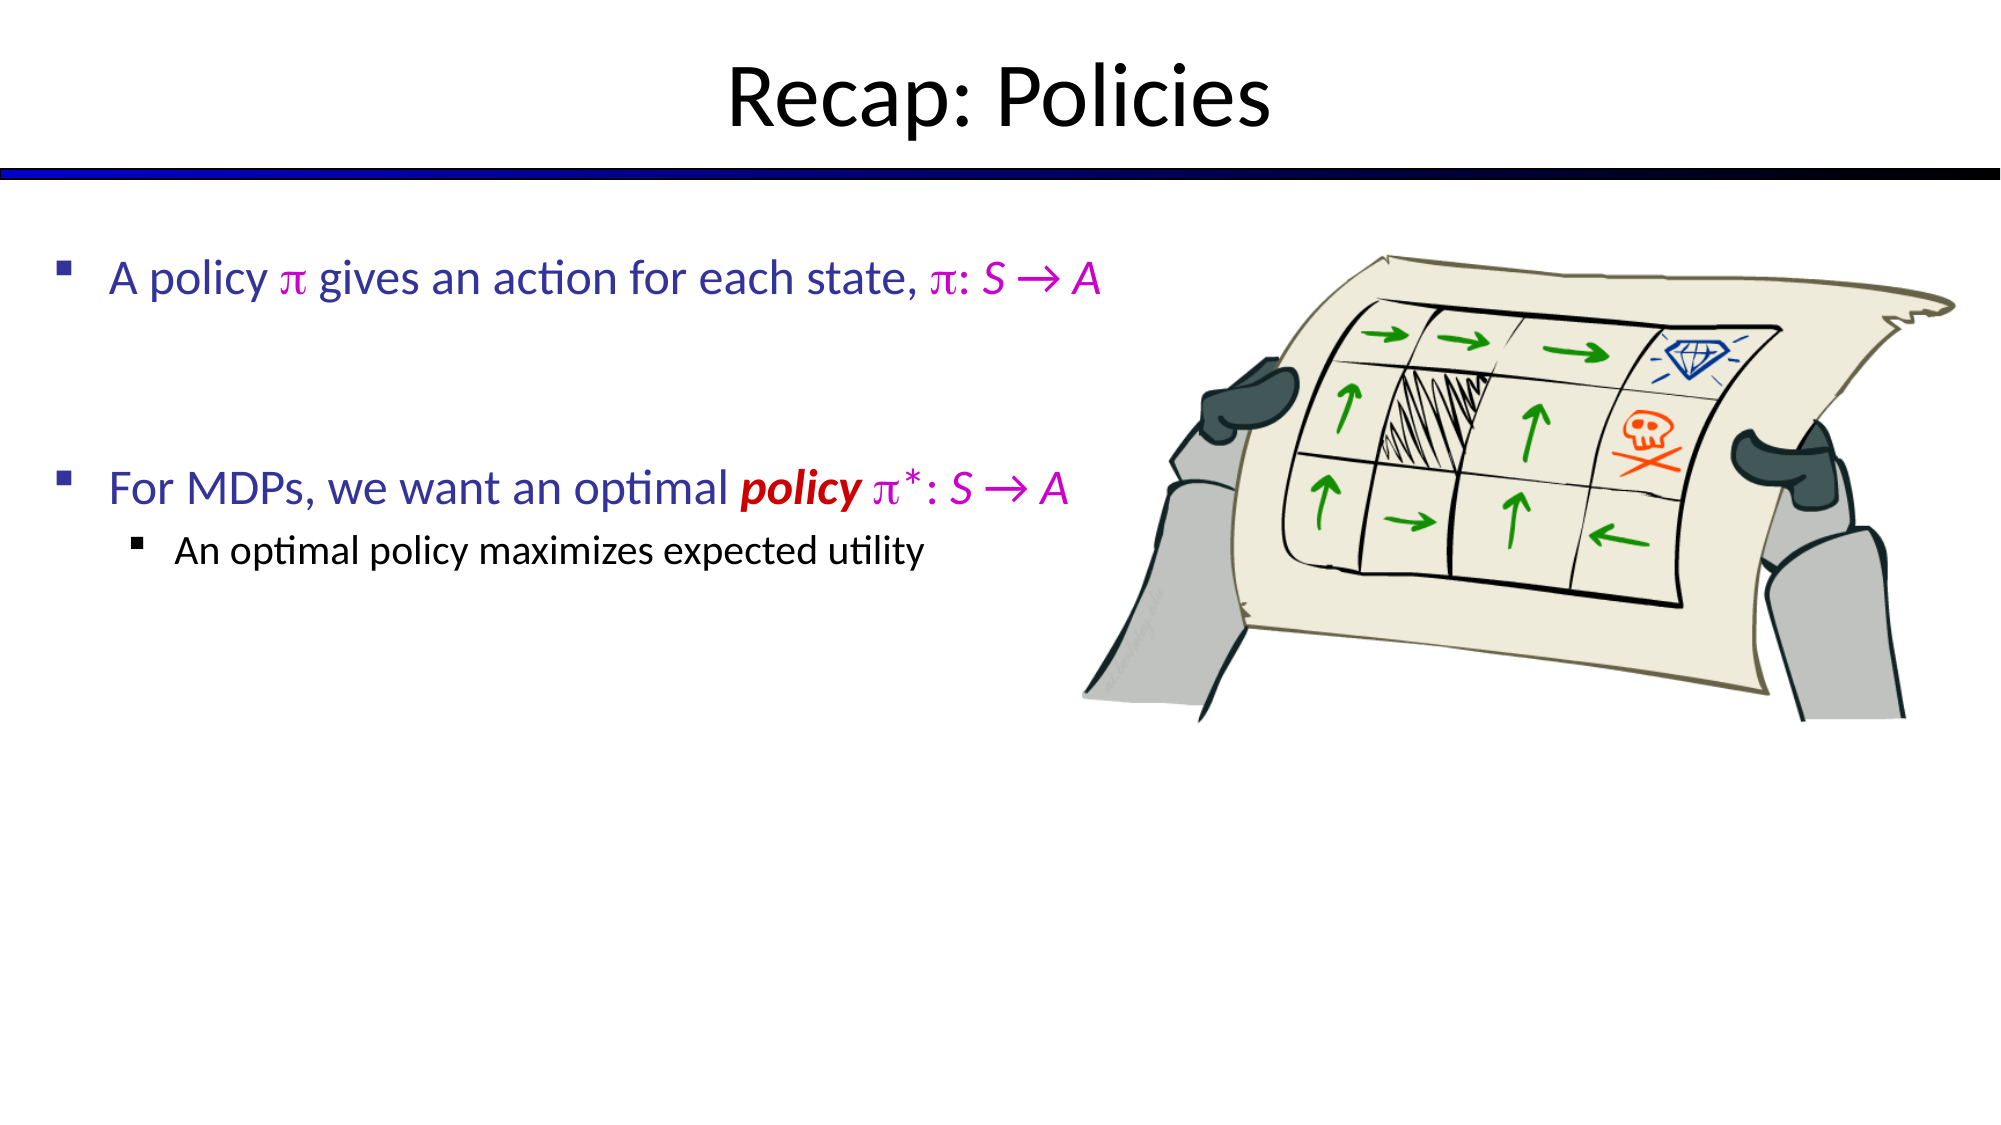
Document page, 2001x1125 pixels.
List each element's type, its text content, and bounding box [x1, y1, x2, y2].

title Recap: Policies [0, 0, 2000, 184]
list A policy  gives an action for each state, : S → A For MDPs, we want an optimal policy *: S → A An optimal policy maximizes expected utility [37, 237, 1151, 981]
picture [1074, 212, 1963, 752]
